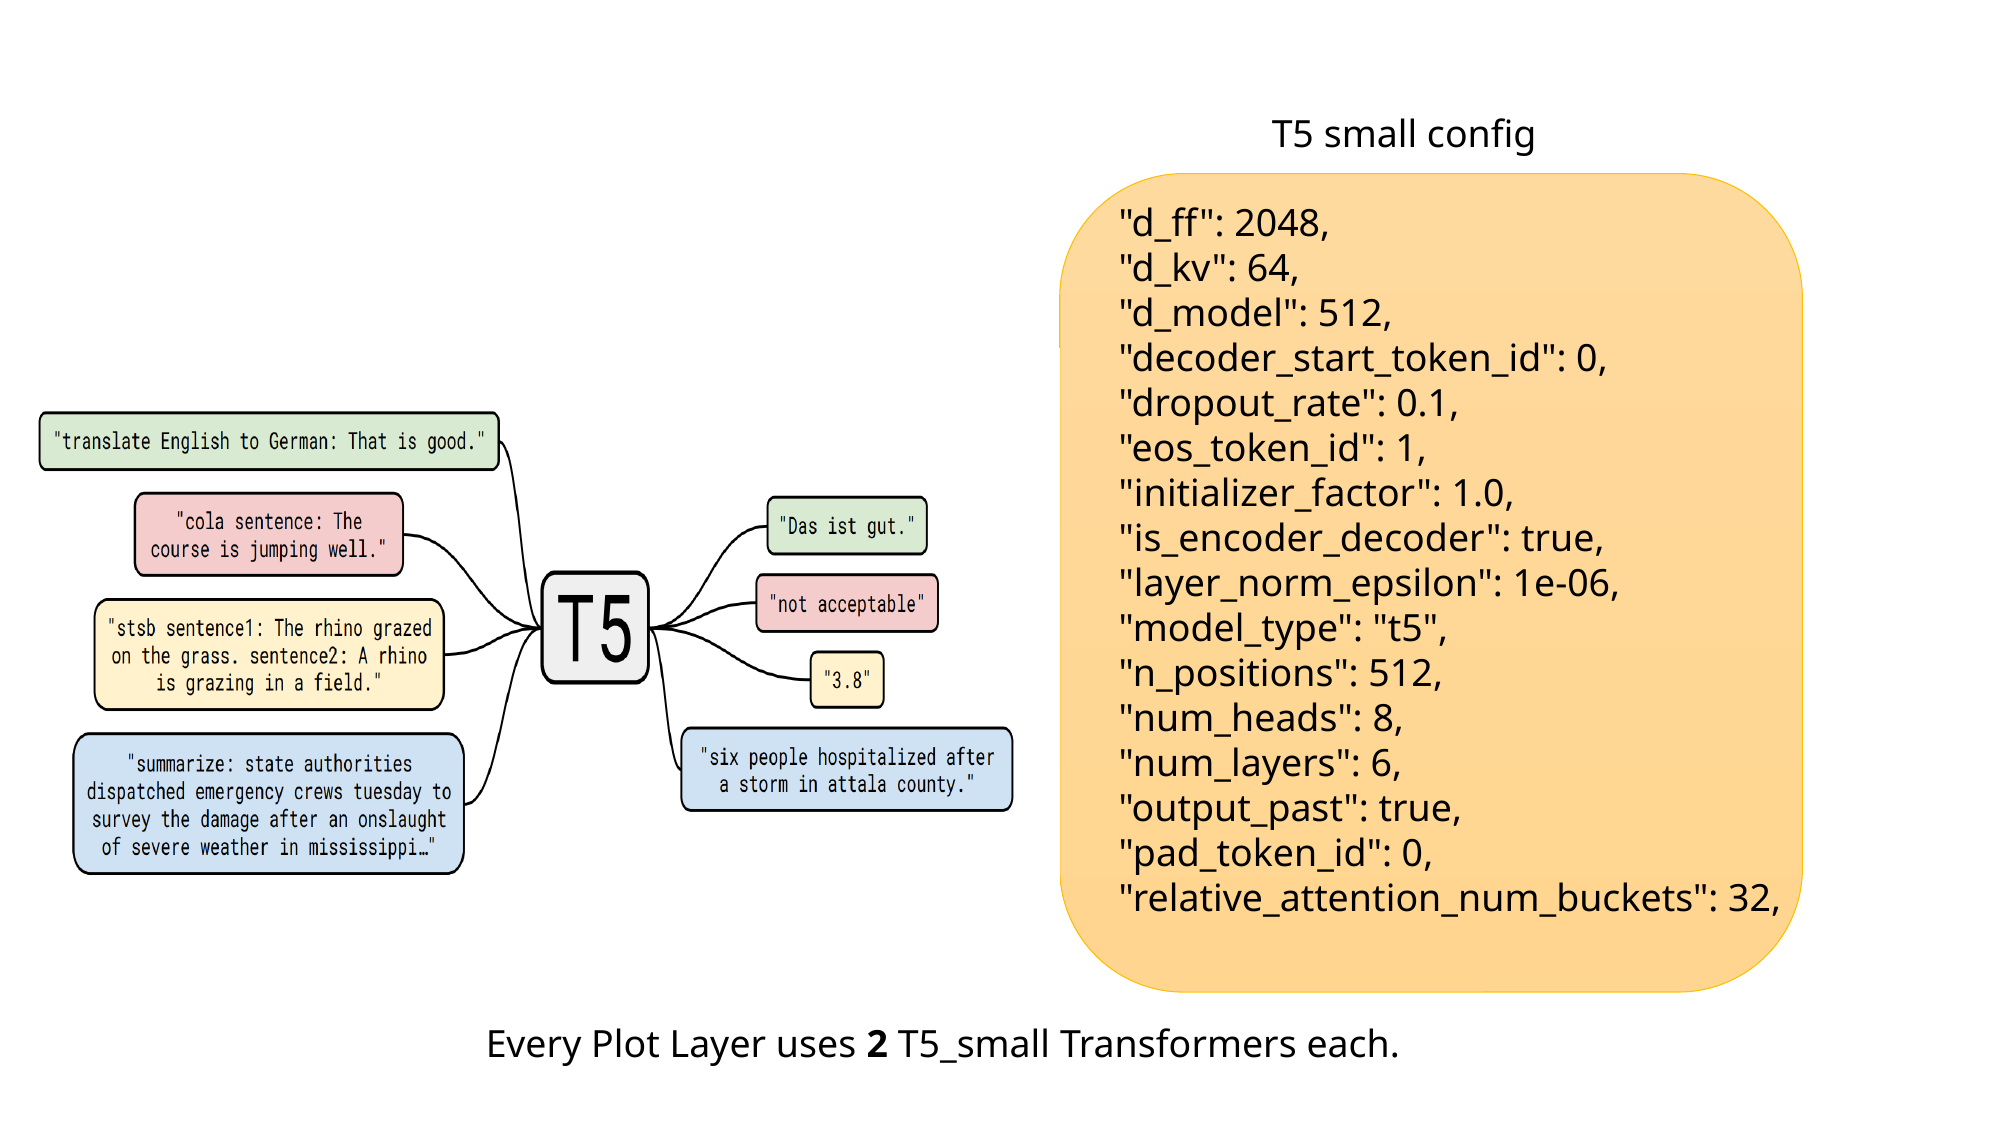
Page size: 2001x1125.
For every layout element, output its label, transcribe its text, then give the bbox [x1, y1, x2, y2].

text_box [1119, 173, 1743, 191]
text_box Every Plot Layer uses 2 T5_small Transformers each. [471, 1012, 1454, 1073]
picture [0, 348, 1060, 916]
text_box [1059, 222, 1789, 993]
text_box T5 small config [1257, 102, 1694, 163]
text_box "d_ff": 2048, "d_kv": 64, "d_model": 512, "decoder_start_token_id": 0, "dropout_rate": 0.1, "eos_token_id": 1, "initializer_factor": 1.0, "is_encoder_decoder": true, "layer_norm_epsilon": 1e-06, "model_type": "t5", "n_positions": 512, "num_heads": 8, "num_layers": 6, "output_past": true, "pad_token_id": 0, "relative_attention_num_buckets": 32, [1084, 191, 2000, 927]
